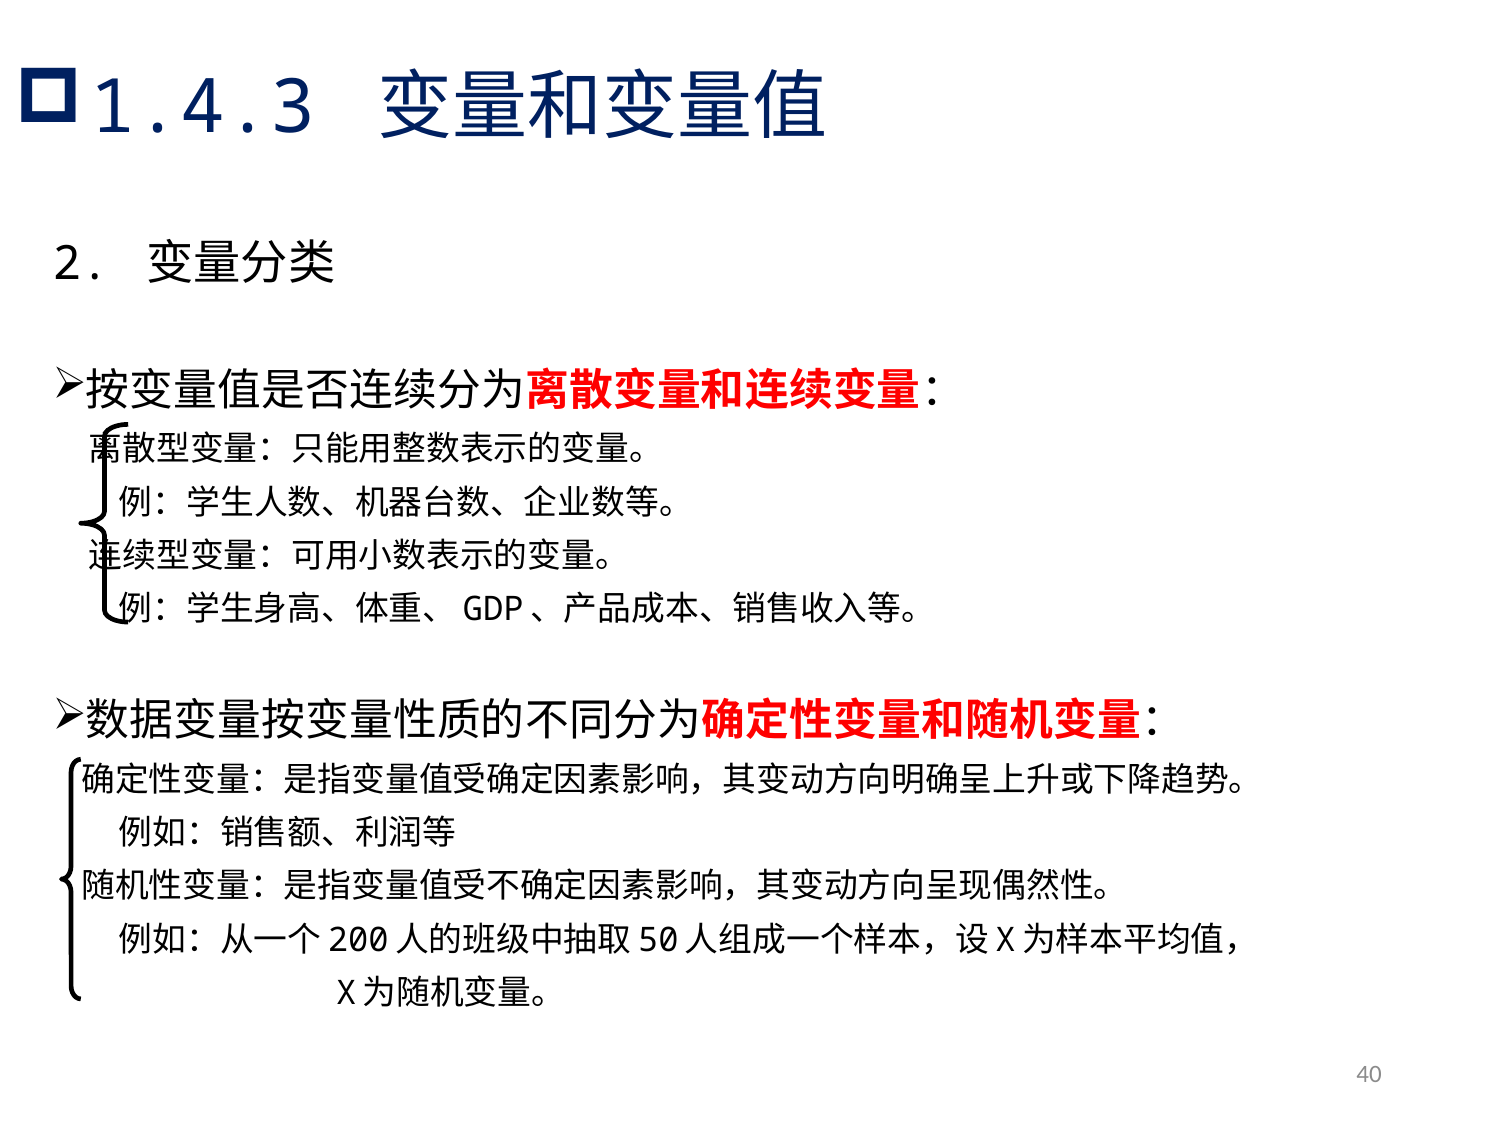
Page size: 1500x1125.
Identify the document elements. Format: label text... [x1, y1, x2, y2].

text_box [80, 424, 129, 623]
title 1.4.3 变量和变量值 [0, 0, 1294, 218]
slide_number 40 [1059, 1042, 1397, 1103]
text_box [61, 759, 81, 999]
list 2. 变量分类 按变量值是否连续分为离散变量和连续变量： 离散型变量：只能用整数表示的变量。 例：学生人数、机器台数、企业数等。 连续型变量：可用小数表示的变量。 例：学生身高、体重、GDP、产品成本、销售收入等。 数据变量按变量性质的不同分为确定性变量和随机变量： 确定性变量：是指变量值受确定因素影响，其变动方向明确呈上升或下降趋势。 例如：销售额、利润等 随机性变量：是指变量值受不确定因素影响，其变动方向呈现偶然性。 例如：从一个200人的班级中抽取50人组成一个样本，设X为样本平均值， X为随机变量。 [37, 231, 1475, 1020]
